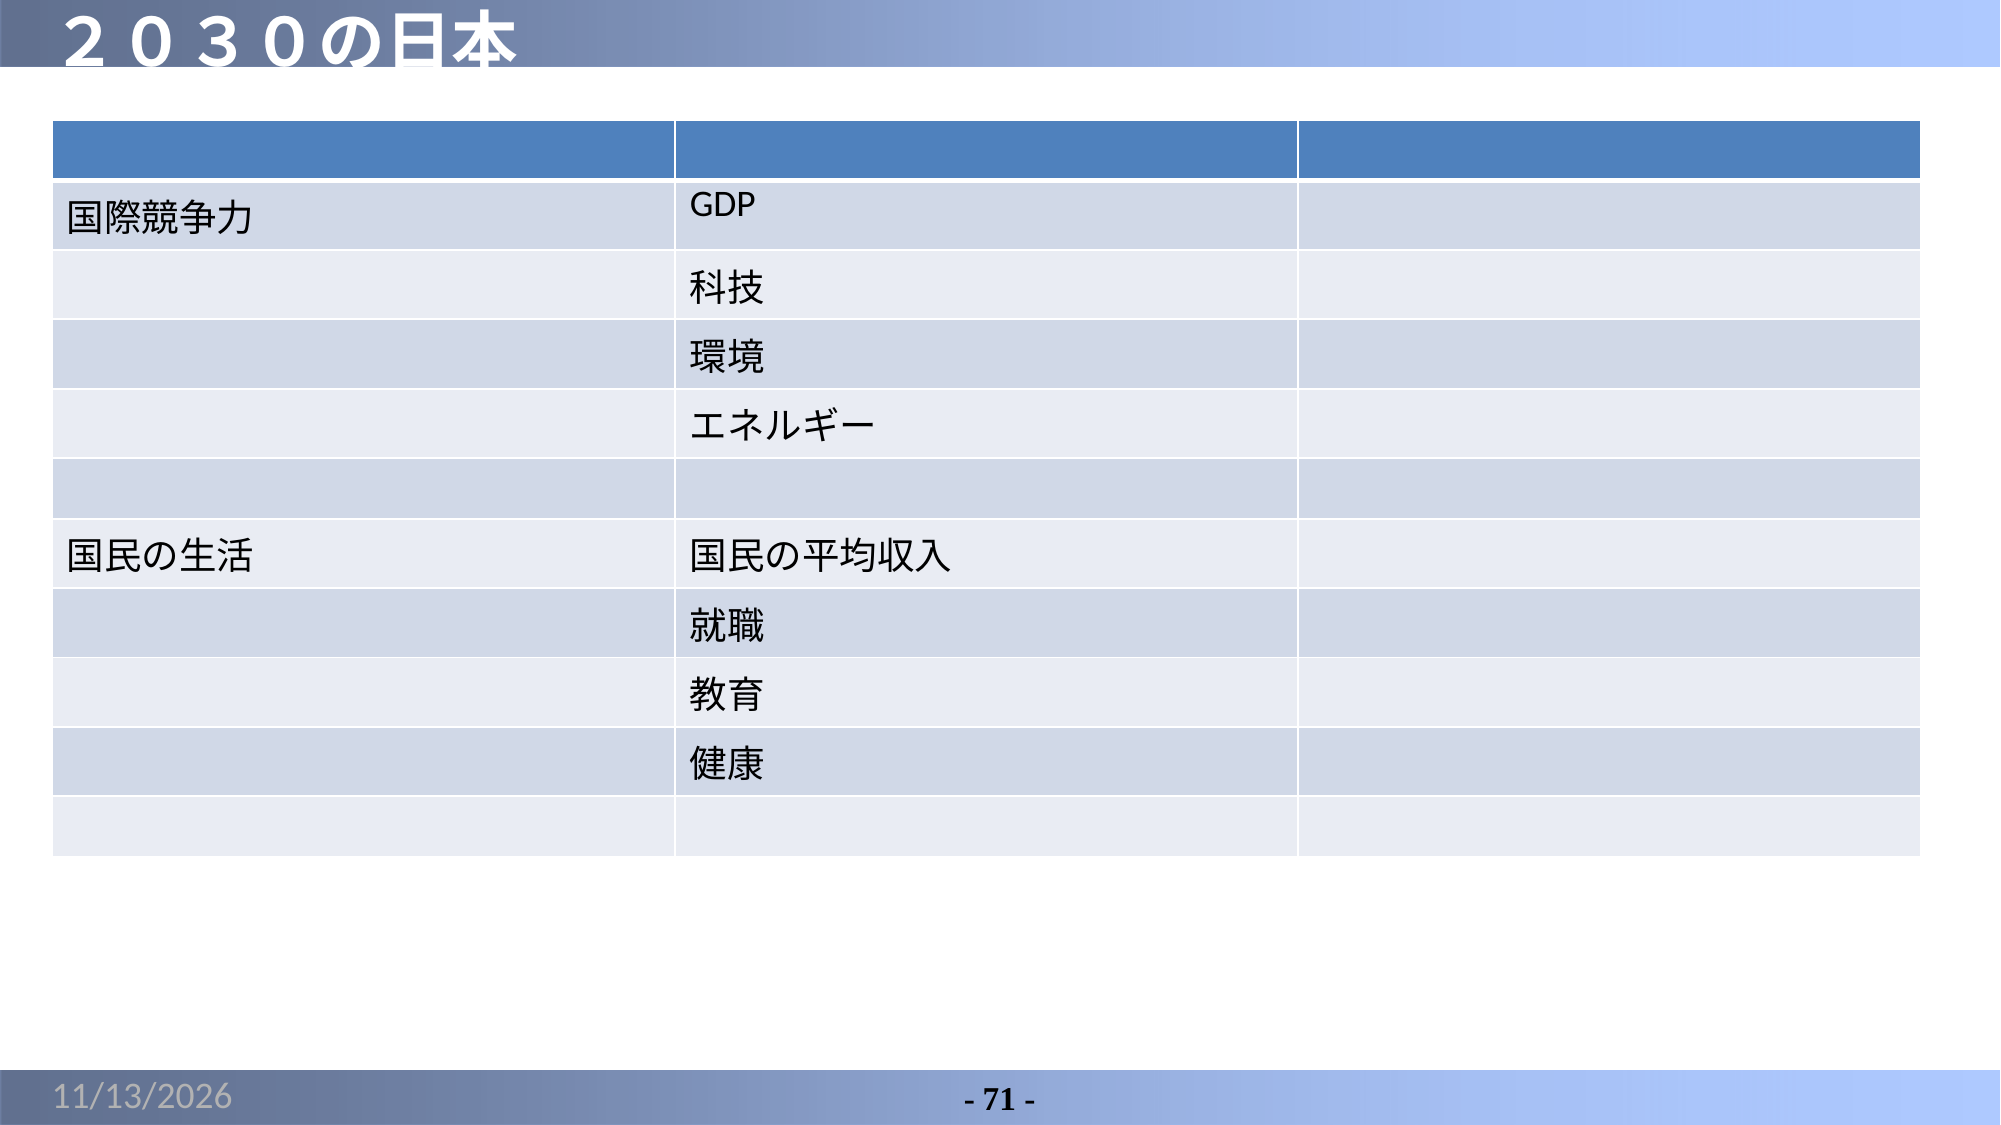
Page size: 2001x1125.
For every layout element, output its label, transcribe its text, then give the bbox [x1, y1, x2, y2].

table_cell [676, 797, 1297, 856]
table_cell [1299, 520, 1920, 587]
table_cell 国民の生活 [53, 520, 674, 587]
table_cell 教育 [676, 658, 1297, 726]
table_cell [53, 589, 674, 657]
table_cell GDP [676, 183, 1297, 249]
table_cell [1299, 390, 1920, 457]
table_cell [53, 797, 674, 856]
table_cell 環境 [676, 320, 1297, 388]
table_header [676, 121, 1297, 178]
table_cell [53, 251, 674, 318]
table_cell [1299, 728, 1920, 795]
table_cell [1299, 459, 1920, 518]
table_cell [1299, 320, 1920, 388]
table_cell [53, 459, 674, 518]
table_cell 国際競争力 [53, 183, 674, 249]
table_cell [1299, 183, 1920, 249]
table_cell [1299, 658, 1920, 726]
table_cell [53, 390, 674, 457]
table_cell [676, 459, 1297, 518]
table_cell 就職 [676, 589, 1297, 657]
table_cell [1299, 251, 1920, 318]
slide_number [51, 1071, 512, 1117]
title ２０３０の日本 [51, 0, 1921, 81]
table_cell [53, 728, 674, 795]
table_cell エネルギー [676, 390, 1297, 457]
table_cell [1299, 797, 1920, 856]
table_cell [53, 658, 674, 726]
table_cell 健康 [676, 728, 1297, 795]
table_header [1299, 121, 1920, 178]
table_cell [1299, 589, 1920, 657]
slide_number - 71 - [934, 1078, 1063, 1117]
table_cell 国民の平均収入 [676, 520, 1297, 587]
table_header [53, 121, 674, 178]
table_cell 科技 [676, 251, 1297, 318]
table_cell [53, 320, 674, 388]
